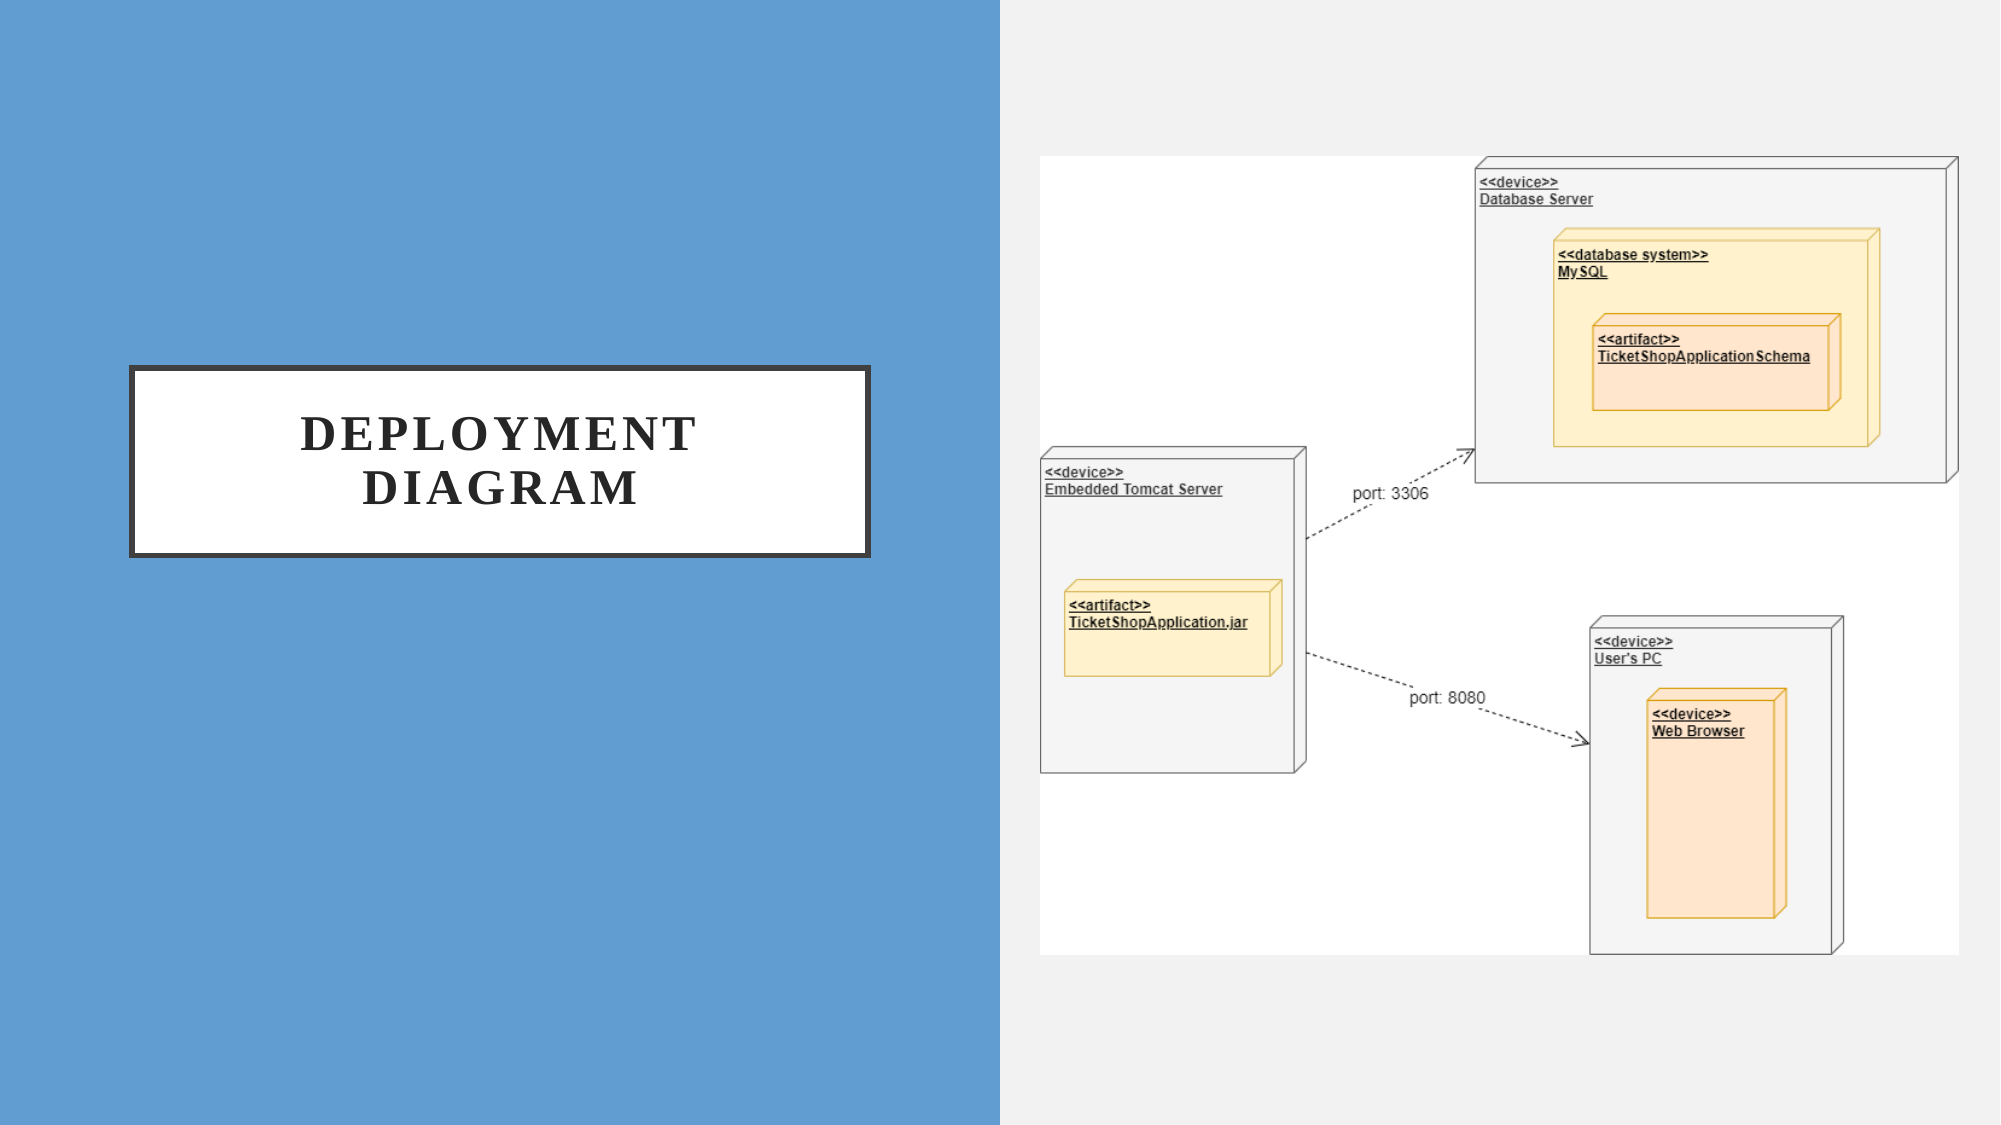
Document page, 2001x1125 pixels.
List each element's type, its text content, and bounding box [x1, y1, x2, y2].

picture [1039, 156, 1959, 955]
title DEPLOYMENT diagram [129, 365, 871, 558]
